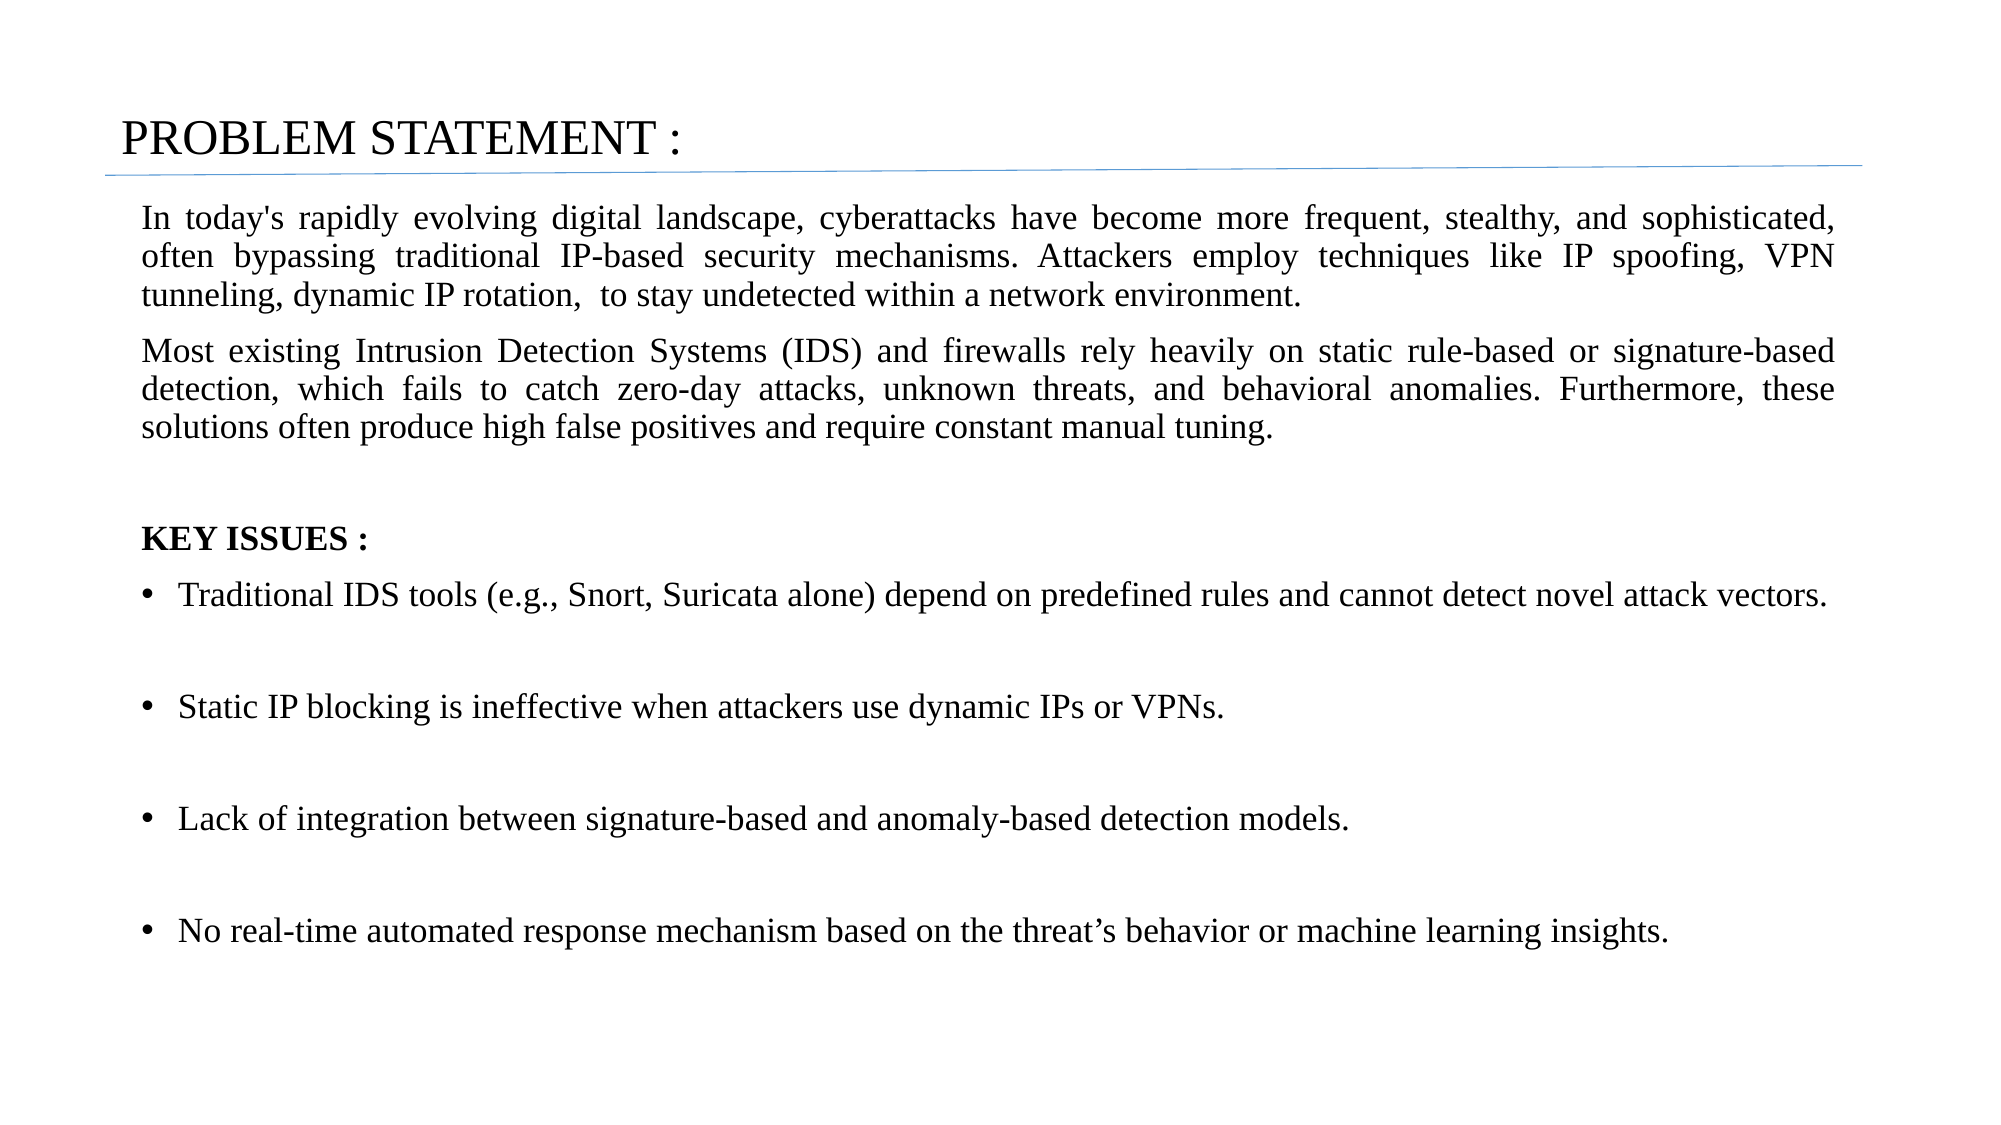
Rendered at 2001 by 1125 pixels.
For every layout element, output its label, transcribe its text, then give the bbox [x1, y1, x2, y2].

title PROBLEM STATEMENT : [106, 97, 1832, 165]
list In today's rapidly evolving digital landscape, cyberattacks have become more frequent, stealthy, and sophisticated, often bypassing traditional IP-based security mechanisms. Attackers employ techniques like IP spoofing, VPN tunneling, dynamic IP rotation, to stay undetected within a network environment. Most existing Intrusion Detection Systems (IDS) and firewalls rely heavily on static rule-based or signature-based detection, which fails to catch zero-day attacks, unknown threats, and behavioral anomalies. Furthermore, these solutions often produce high false positives and require constant manual tuning. KEY ISSUES : Traditional IDS tools (e.g., Snort, Suricata alone) depend on predefined rules and cannot detect novel attack vectors. Static IP blocking is ineffective when attackers use dynamic IPs or VPNs. Lack of integration between signature-based and anomaly-based detection models. No real-time automated response mechanism based on the threat’s behavior or machine learning insights. [126, 191, 1852, 998]
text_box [105, 165, 1863, 176]
